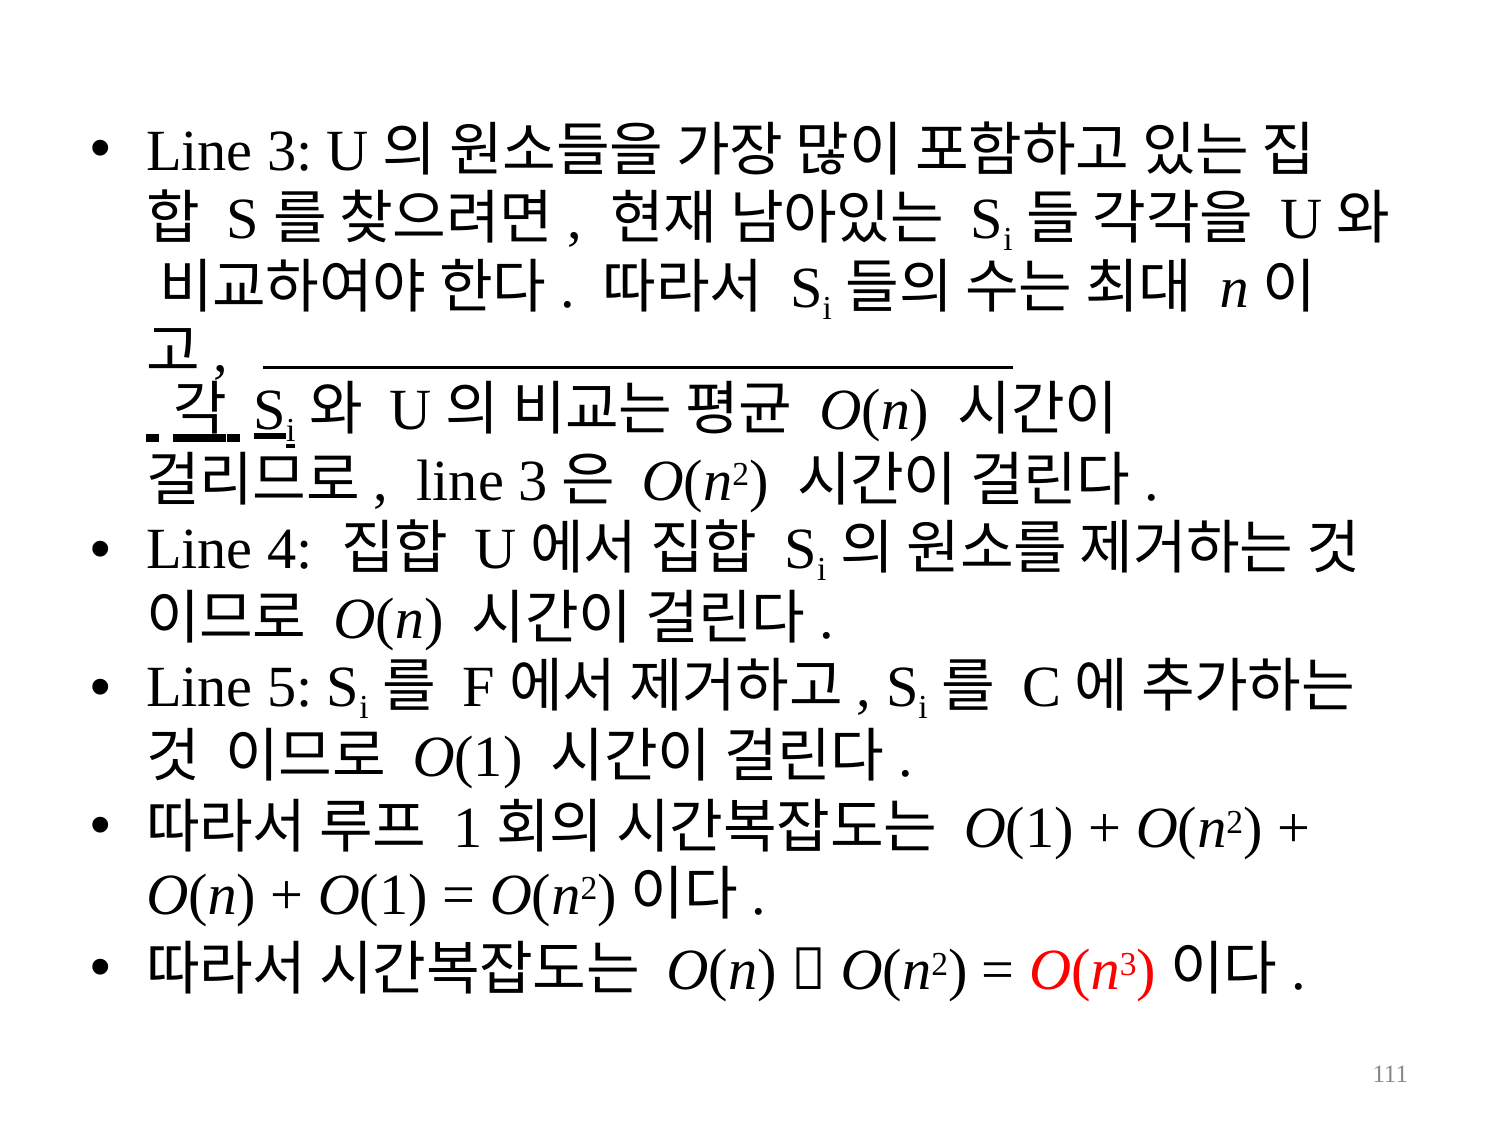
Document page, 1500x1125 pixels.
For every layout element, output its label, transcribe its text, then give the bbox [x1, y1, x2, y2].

slide_number 100 [1368, 1057, 1415, 1125]
text_box Line 3: U의 원소들을 가장 많이 포함하고 있는 집 합 S를 찾으려면, 현재 남아있는 Si들 각각을 U와 비교하여야 한다. 따라서 Si들의 수는 최대 n이고, 각 Si와 U의 비교는 평균 O(n) 시간이 걸리므로, line 3은 O(n2) 시간이 걸린다. Line 4: 집합 U에서 집합 Si의 원소를 제거하는 것 이므로 O(n) 시간이 걸린다. Line 5: Si를 F에서 제거하고, Si를 C에 추가하는 것 이므로 O(1) 시간이 걸린다. 따라서 루프 1회의 시간복잡도는 O(1) + O(n2) + O(n) + O(1) = O(n2)이다. 따라서 시간복잡도는 O(n)  O(n2) = O(n3)이다. [87, 110, 1407, 1001]
